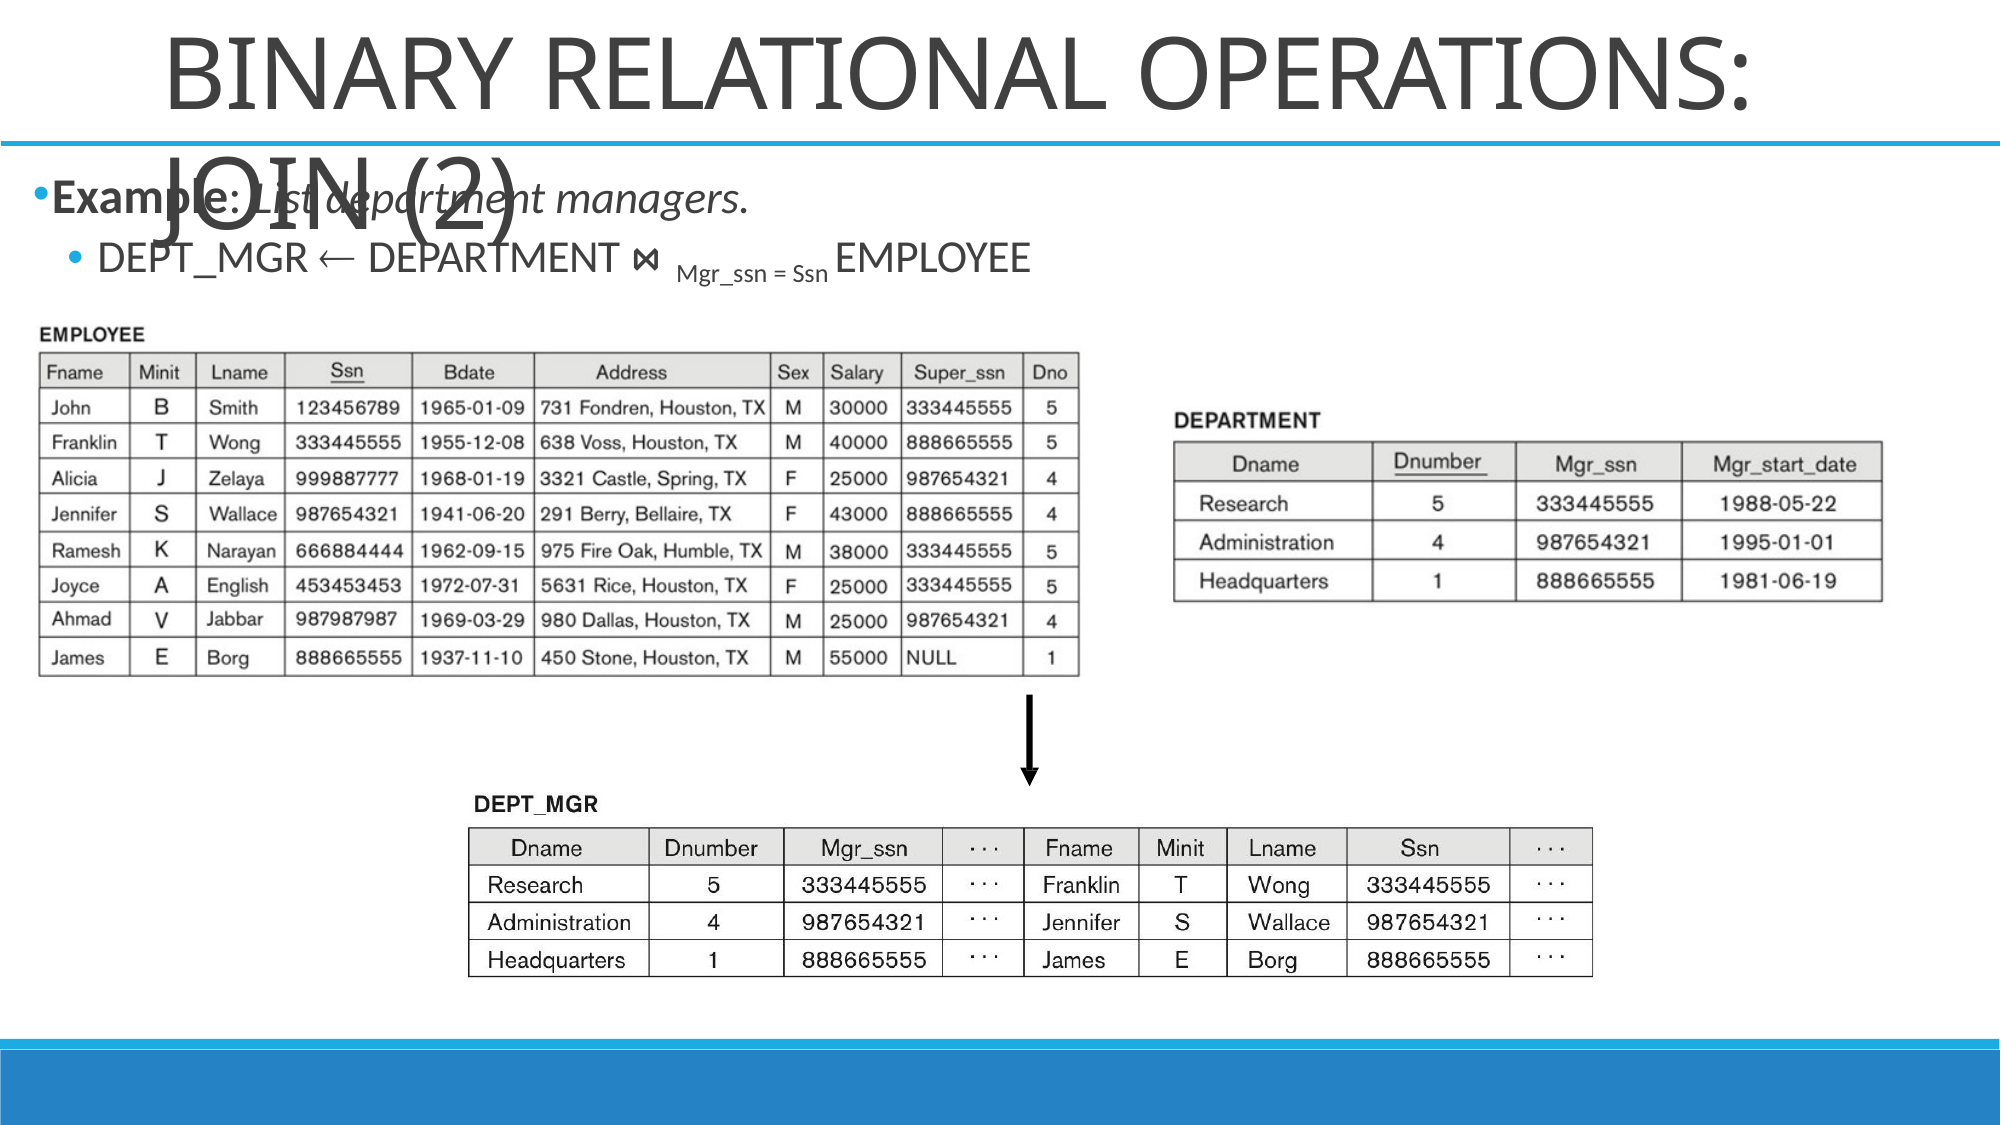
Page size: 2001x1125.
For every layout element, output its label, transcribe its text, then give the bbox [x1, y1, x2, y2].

picture [35, 324, 1085, 683]
text_box Example: List department managers. DEPT_MGR  DEPARTMENT ⋈ Mgr_ssn = Ssn EMPLOYEE [28, 156, 1083, 288]
title BINARY RELATIONAL OPERATIONS: JOIN (2) [82, 7, 1921, 143]
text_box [464, 694, 1600, 982]
title BINARY RELATIONAL OPERATIONS: JOIN (2) [82, 144, 1921, 250]
picture [1172, 407, 1891, 609]
